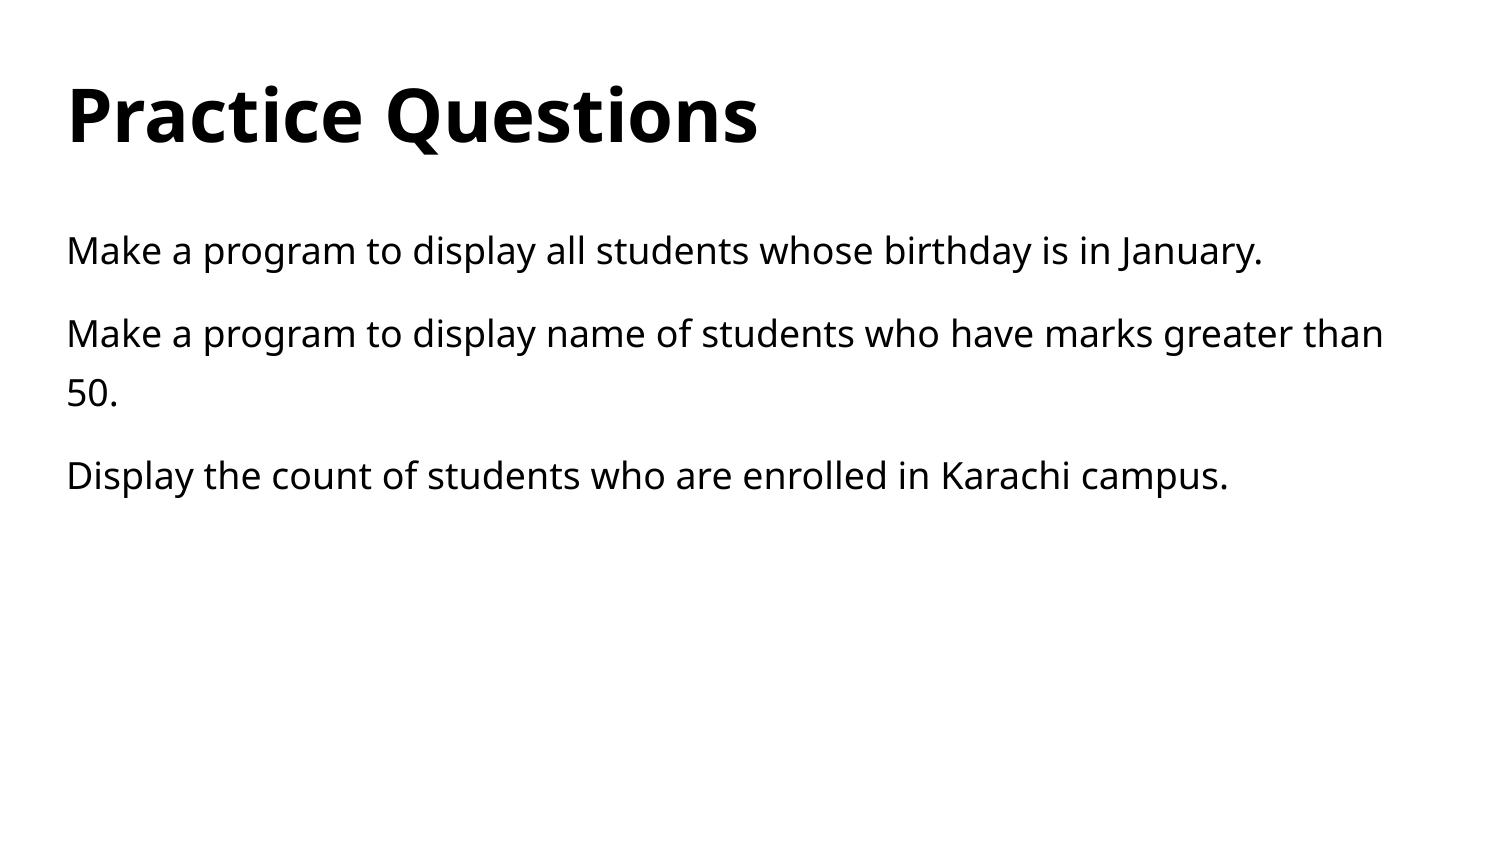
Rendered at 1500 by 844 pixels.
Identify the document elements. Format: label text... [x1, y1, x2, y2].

title Practice Questions [51, 48, 1449, 180]
list Make a program to display all students whose birthday is in January. Make a program to display name of students who have marks greater than 50. Display the count of students who are enrolled in Karachi campus. [51, 201, 1449, 750]
